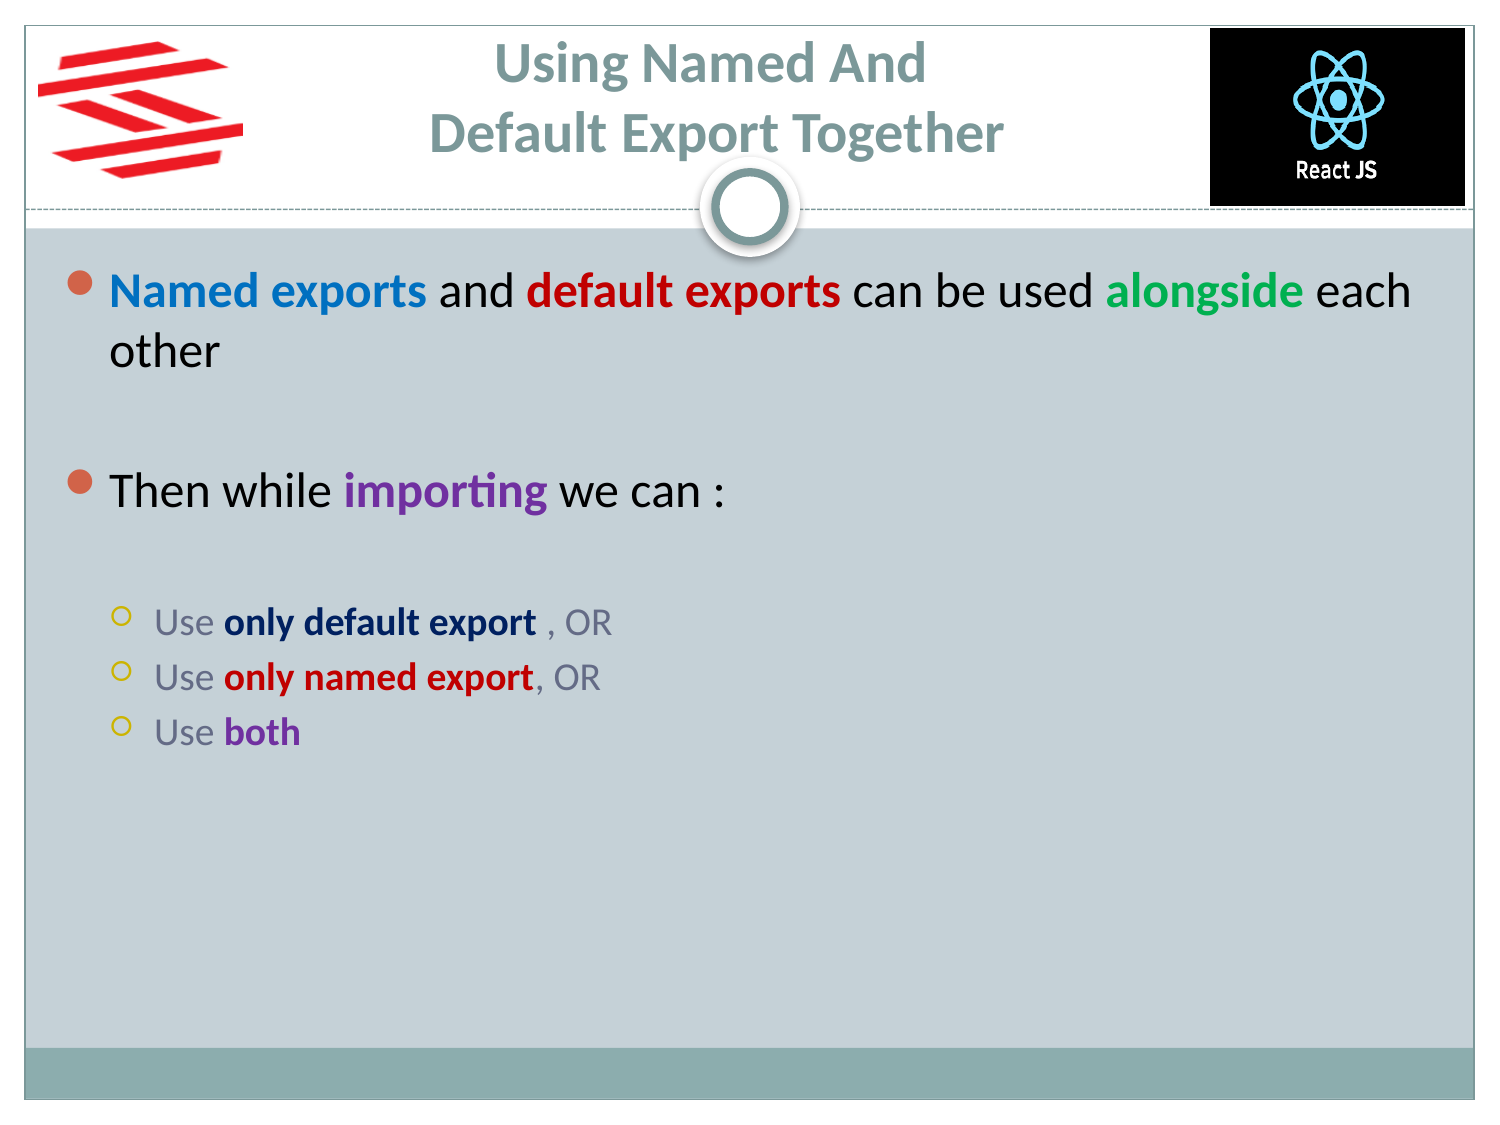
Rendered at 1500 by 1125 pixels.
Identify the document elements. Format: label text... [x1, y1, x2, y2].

title Using Named And Default Export Together [17, 46, 31, 172]
picture [37, 40, 243, 185]
picture [1210, 28, 1466, 206]
title Using Named And Default Export Together [248, 46, 1203, 172]
list Named exports and default exports can be used alongside each other Then while importing we can : Use only default export , OR Use only named export, OR Use both [49, 250, 1445, 1047]
